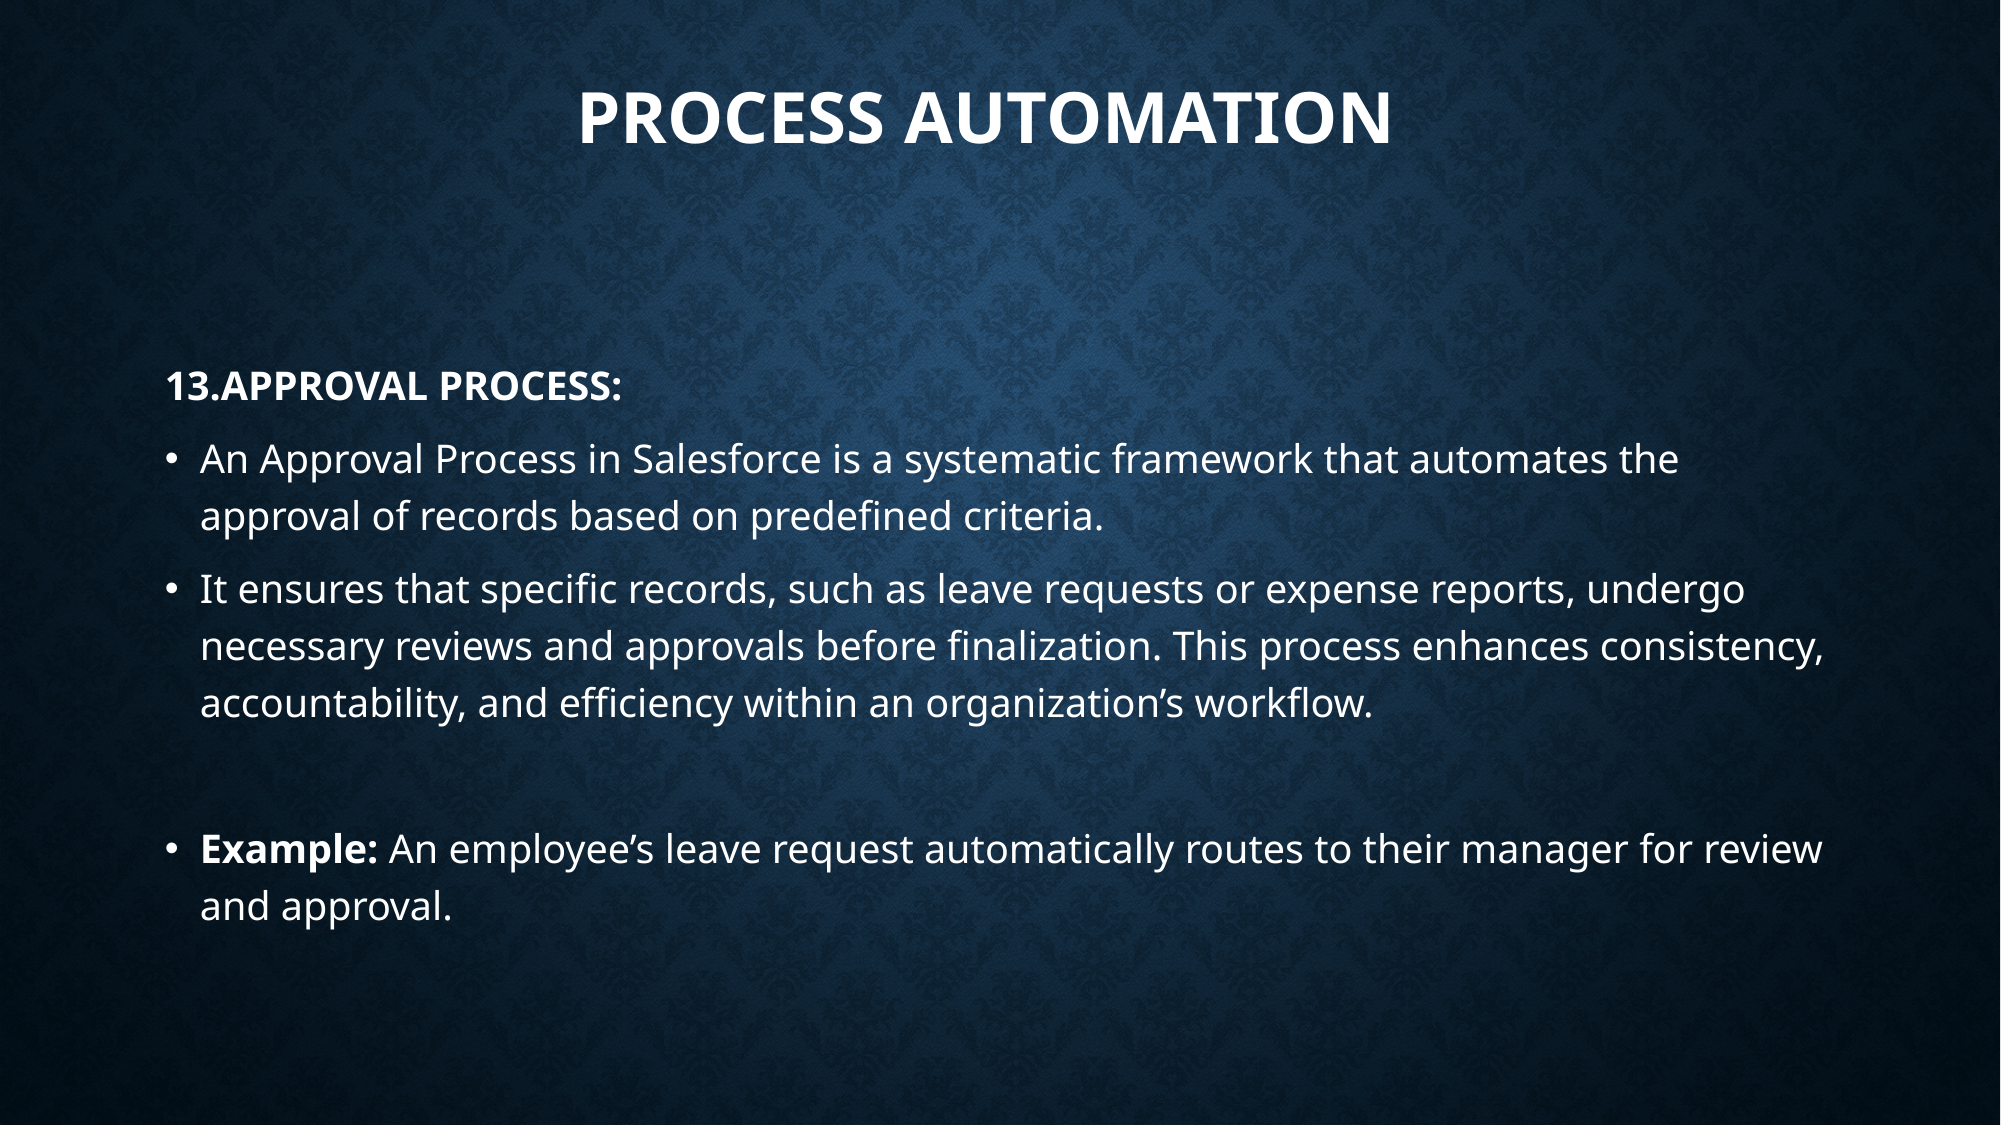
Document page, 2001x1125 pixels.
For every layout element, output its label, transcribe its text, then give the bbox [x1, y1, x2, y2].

list 13.APPROVAL PROCESS: An Approval Process in Salesforce is a systematic framework that automates the approval of records based on predefined criteria. It ensures that specific records, such as leave requests or expense reports, undergo necessary reviews and approvals before finalization. This process enhances consistency, accountability, and efficiency within an organization’s workflow. Example: An employee’s leave request automatically routes to their manager for review and approval. [149, 343, 1849, 950]
title PROCESS AUTOMATION [123, 11, 1849, 229]
